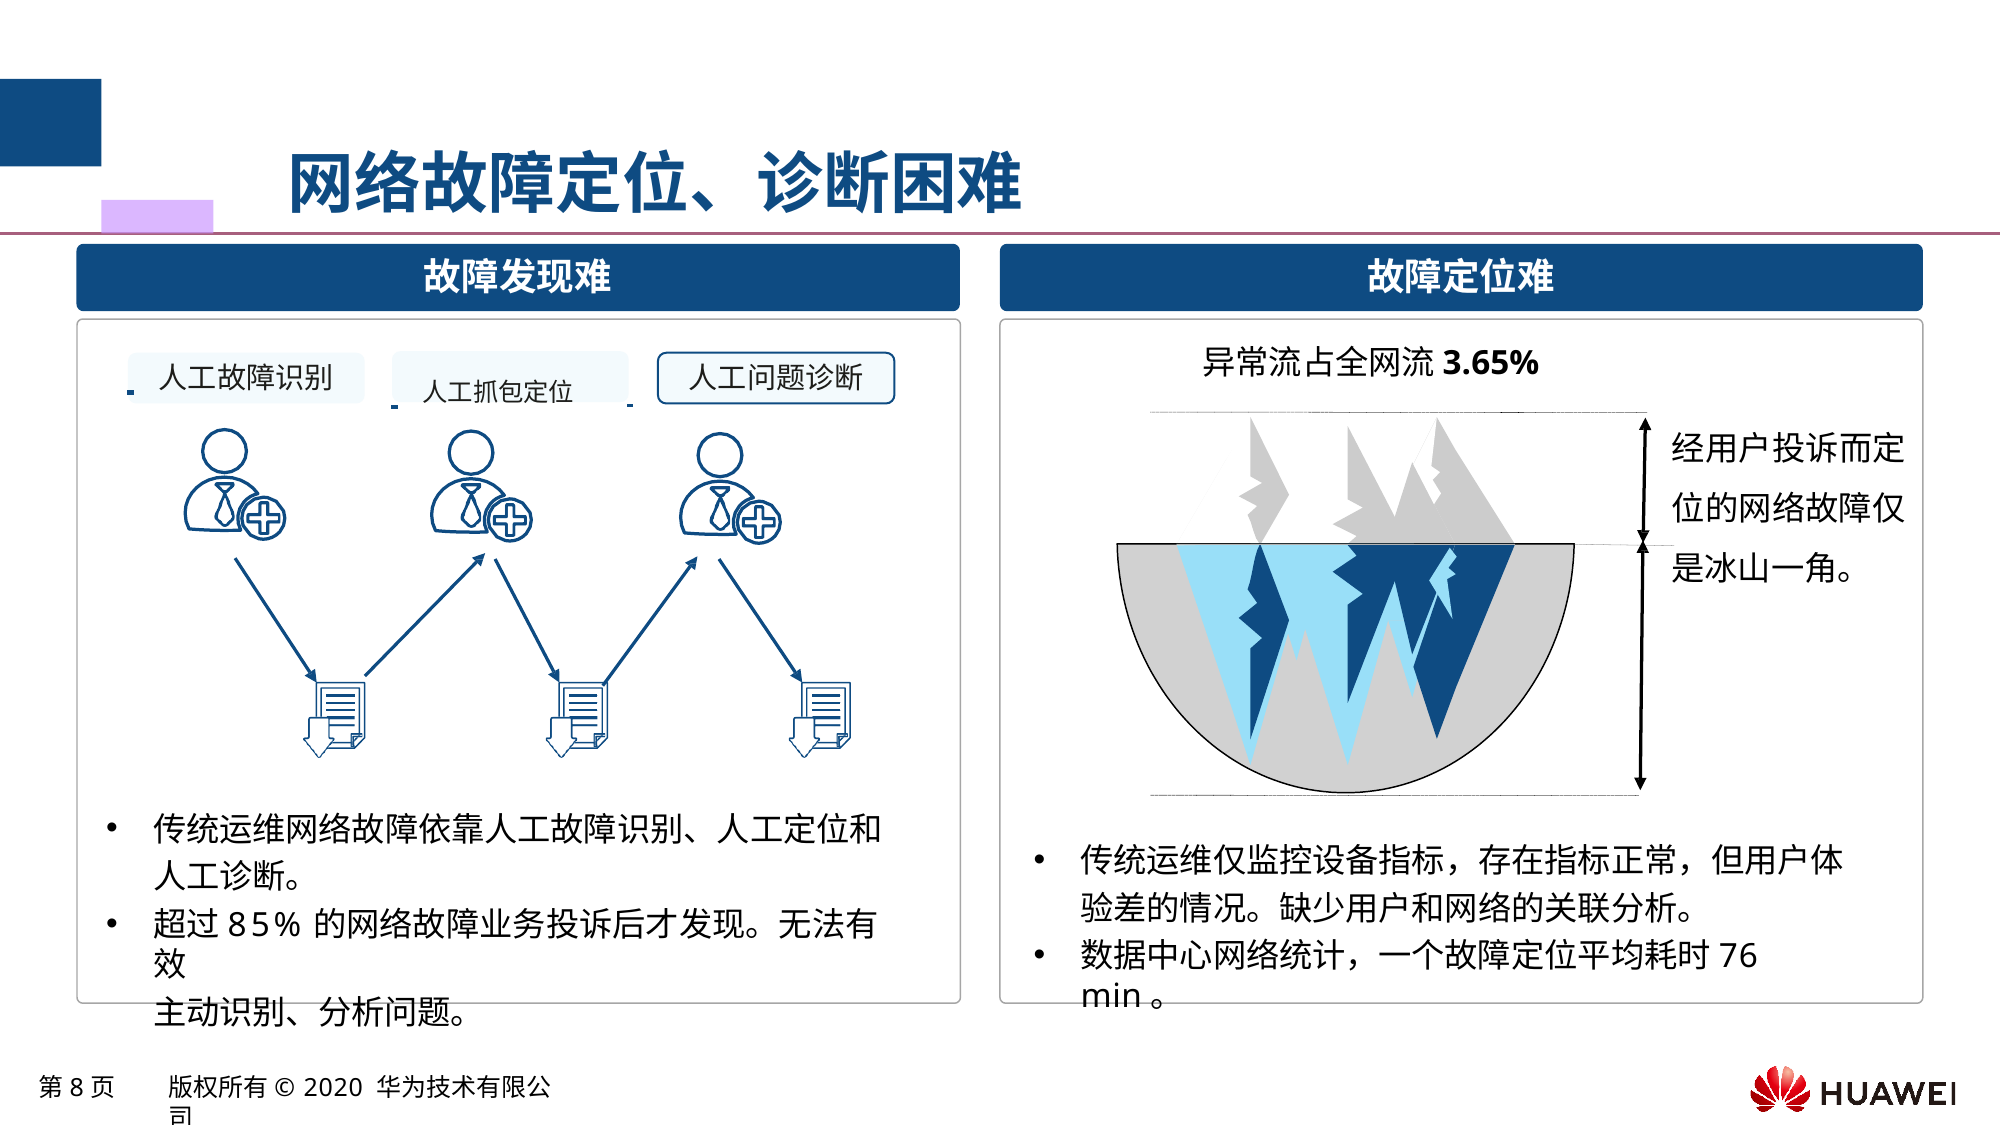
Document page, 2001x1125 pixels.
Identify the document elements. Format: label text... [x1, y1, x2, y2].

text_box 人工故障识别 [127, 356, 337, 394]
text_box [127, 352, 365, 404]
text_box [77, 319, 961, 1004]
text_box 人工问题诊断 [660, 356, 893, 394]
text_box [392, 351, 628, 356]
picture [1750, 1066, 1956, 1112]
title 网络故障定位、诊断困难 [285, 138, 1028, 233]
text_box 人工抓包定位 [391, 356, 639, 412]
title 网络故障定位、诊断困难 [285, 234, 1028, 329]
text_box [76, 243, 960, 312]
footer 版权所有© 2020 华为技术有限公司 [166, 1071, 563, 1125]
text_box [657, 352, 895, 404]
text_box [999, 243, 1923, 312]
text_box [0, 78, 102, 167]
text_box 传统运维网络故障依靠人工故障识别、人工定位和 人工诊断。 超过85%的网络故障业务投诉后才发现。无法有效 主动识别、分析问题。 [106, 797, 889, 1032]
text_box 故障定位难 [1365, 250, 1558, 298]
text_box 故障发现难 [421, 250, 615, 298]
text_box [101, 199, 214, 234]
slide_number 第8页 [36, 1071, 119, 1125]
text_box 异常流占全网流3.65% 经用户投诉而定 位的网络故障仅 是冰山一角。 传统运维仅监控设备指标，存在指标正常，但用户体 验差的情况。缺少用户和网络的关联分析。 数据中心网络统计，一个故障定位平均耗时76 min。 [1001, 338, 1922, 1015]
text_box [999, 319, 1923, 1001]
